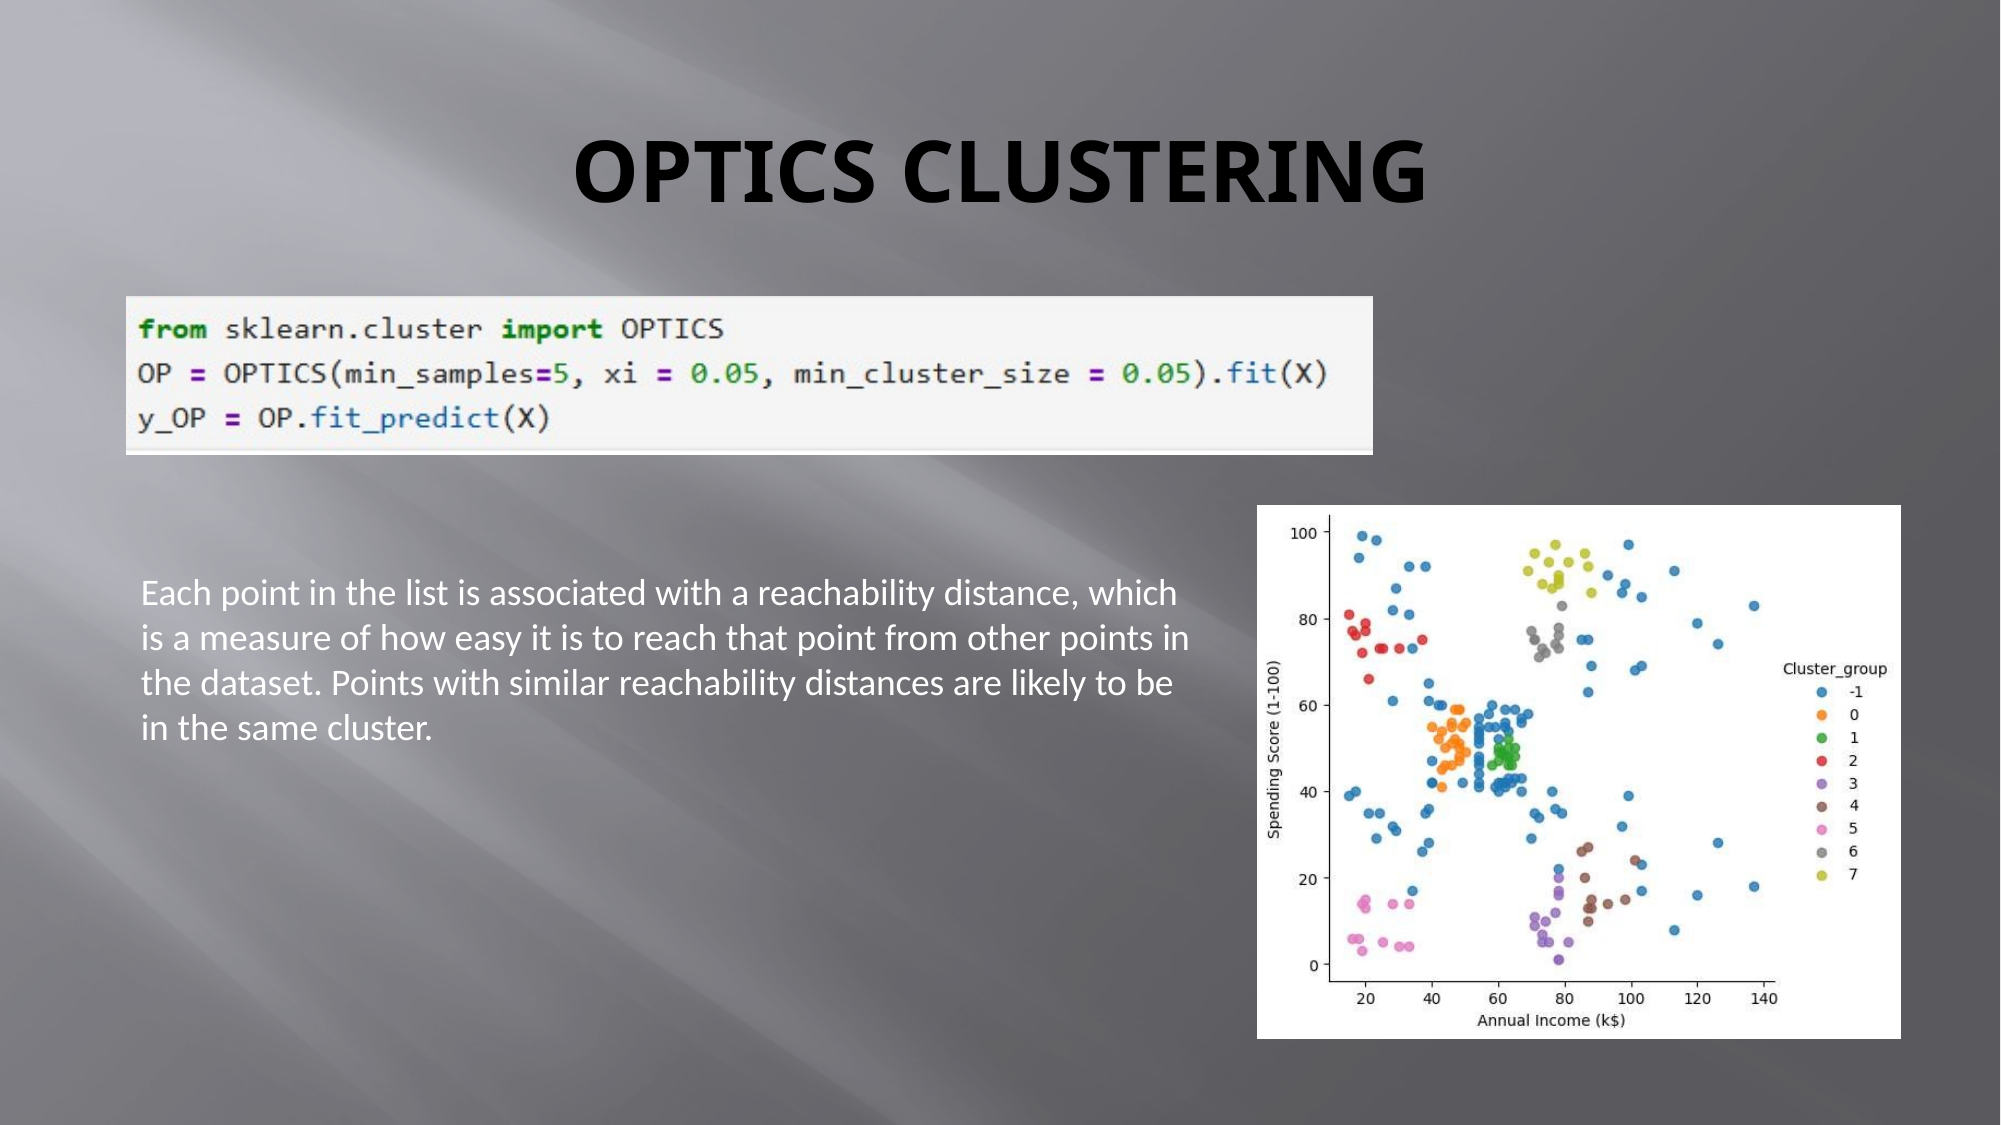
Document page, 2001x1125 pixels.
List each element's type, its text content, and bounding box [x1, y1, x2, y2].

text_box Each point in the list is associated with a reachability distance, which is a measure of how easy it is to reach that point from other points in the dataset. Points with similar reachability distances are likely to be in the same cluster. [138, 565, 1194, 748]
picture [125, 296, 1373, 456]
picture [1257, 505, 1901, 1039]
title OPTICS CLUSTERING [99, 15, 1900, 263]
